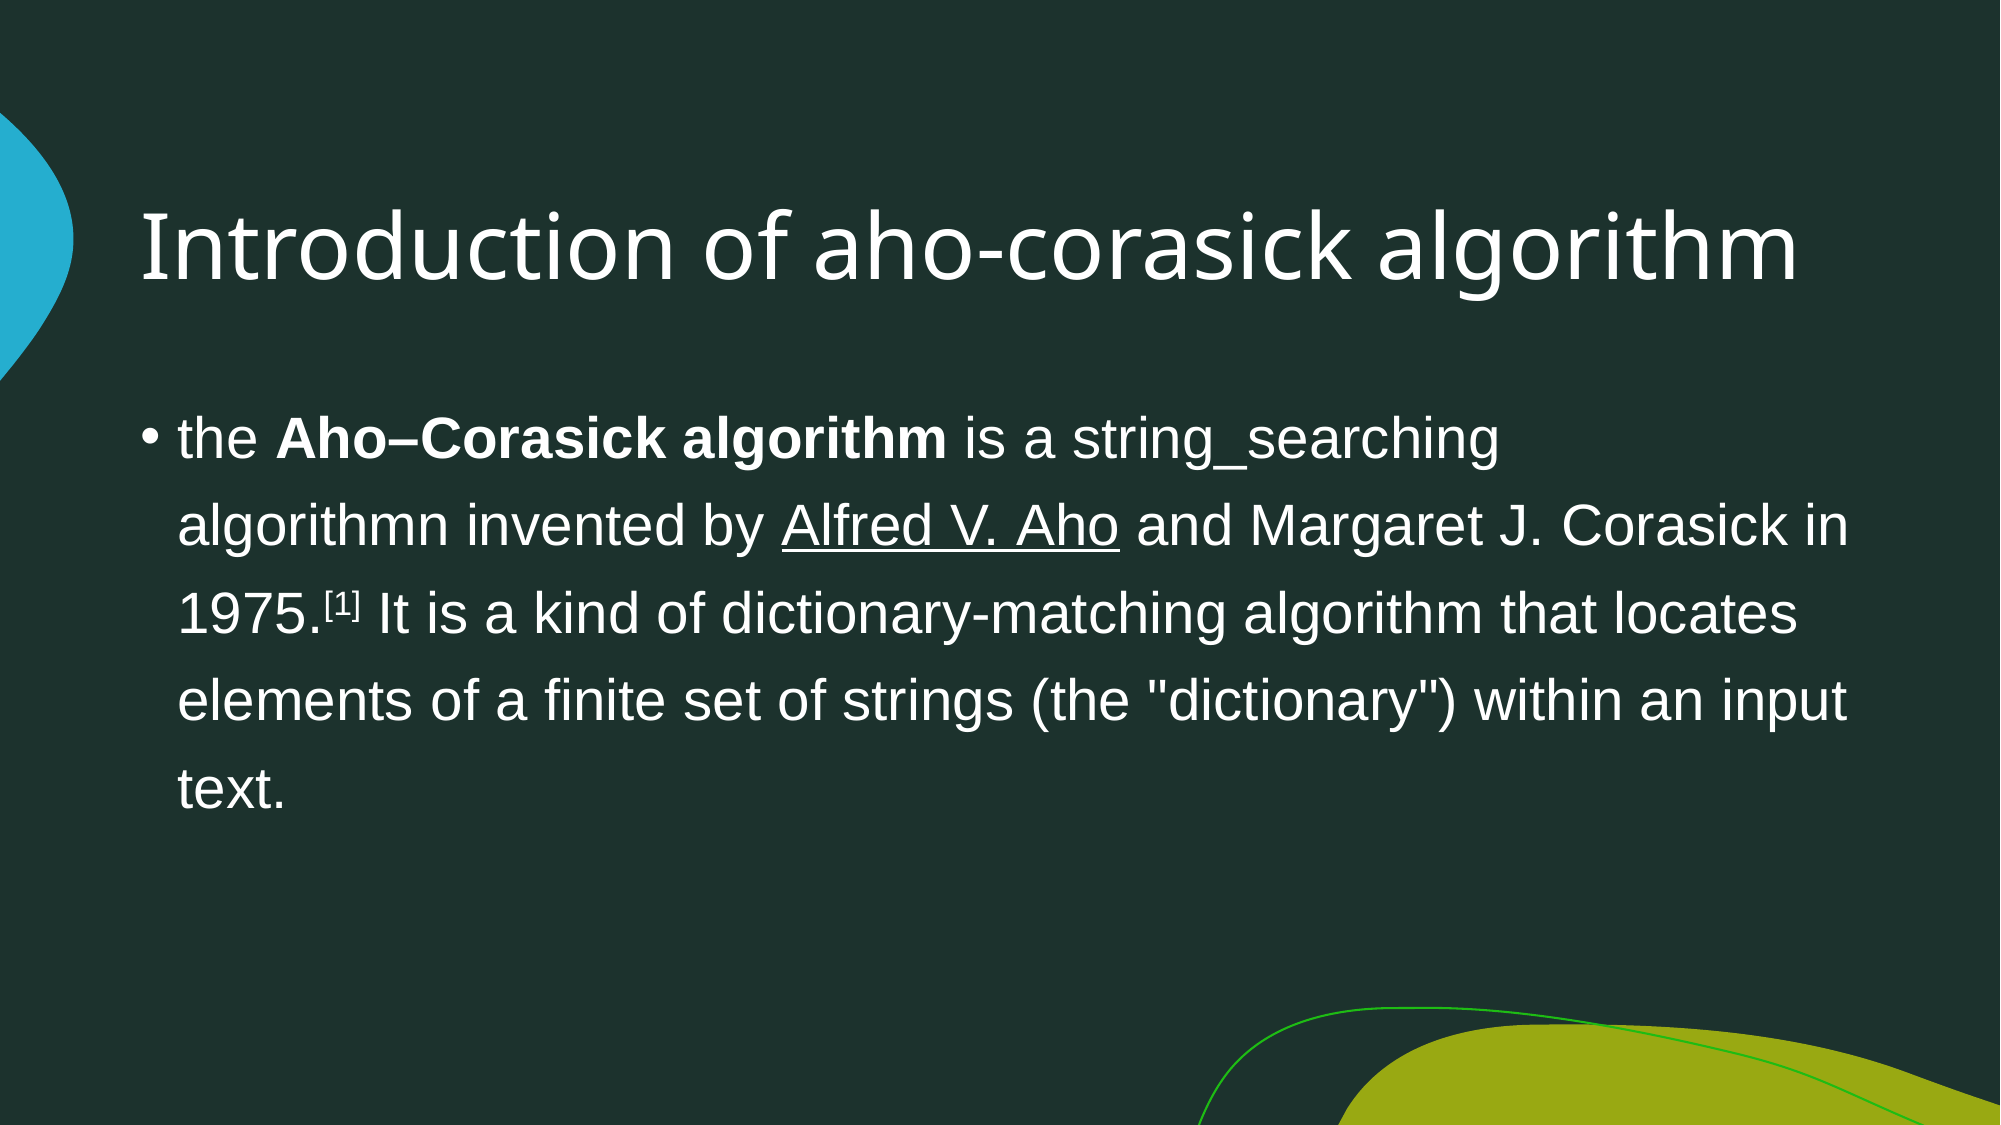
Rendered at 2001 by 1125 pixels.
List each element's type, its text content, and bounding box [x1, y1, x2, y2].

title Introduction of aho-corasick algorithm [125, 125, 1875, 375]
list the Aho–Corasick algorithm is a string_searching algorithmn invented by Alfred V. Aho and Margaret J. Corasick in 1975.[1] It is a kind of dictionary-matching algorithm that locates elements of a finite set of strings (the "dictionary") within an input text. [125, 375, 1875, 1002]
